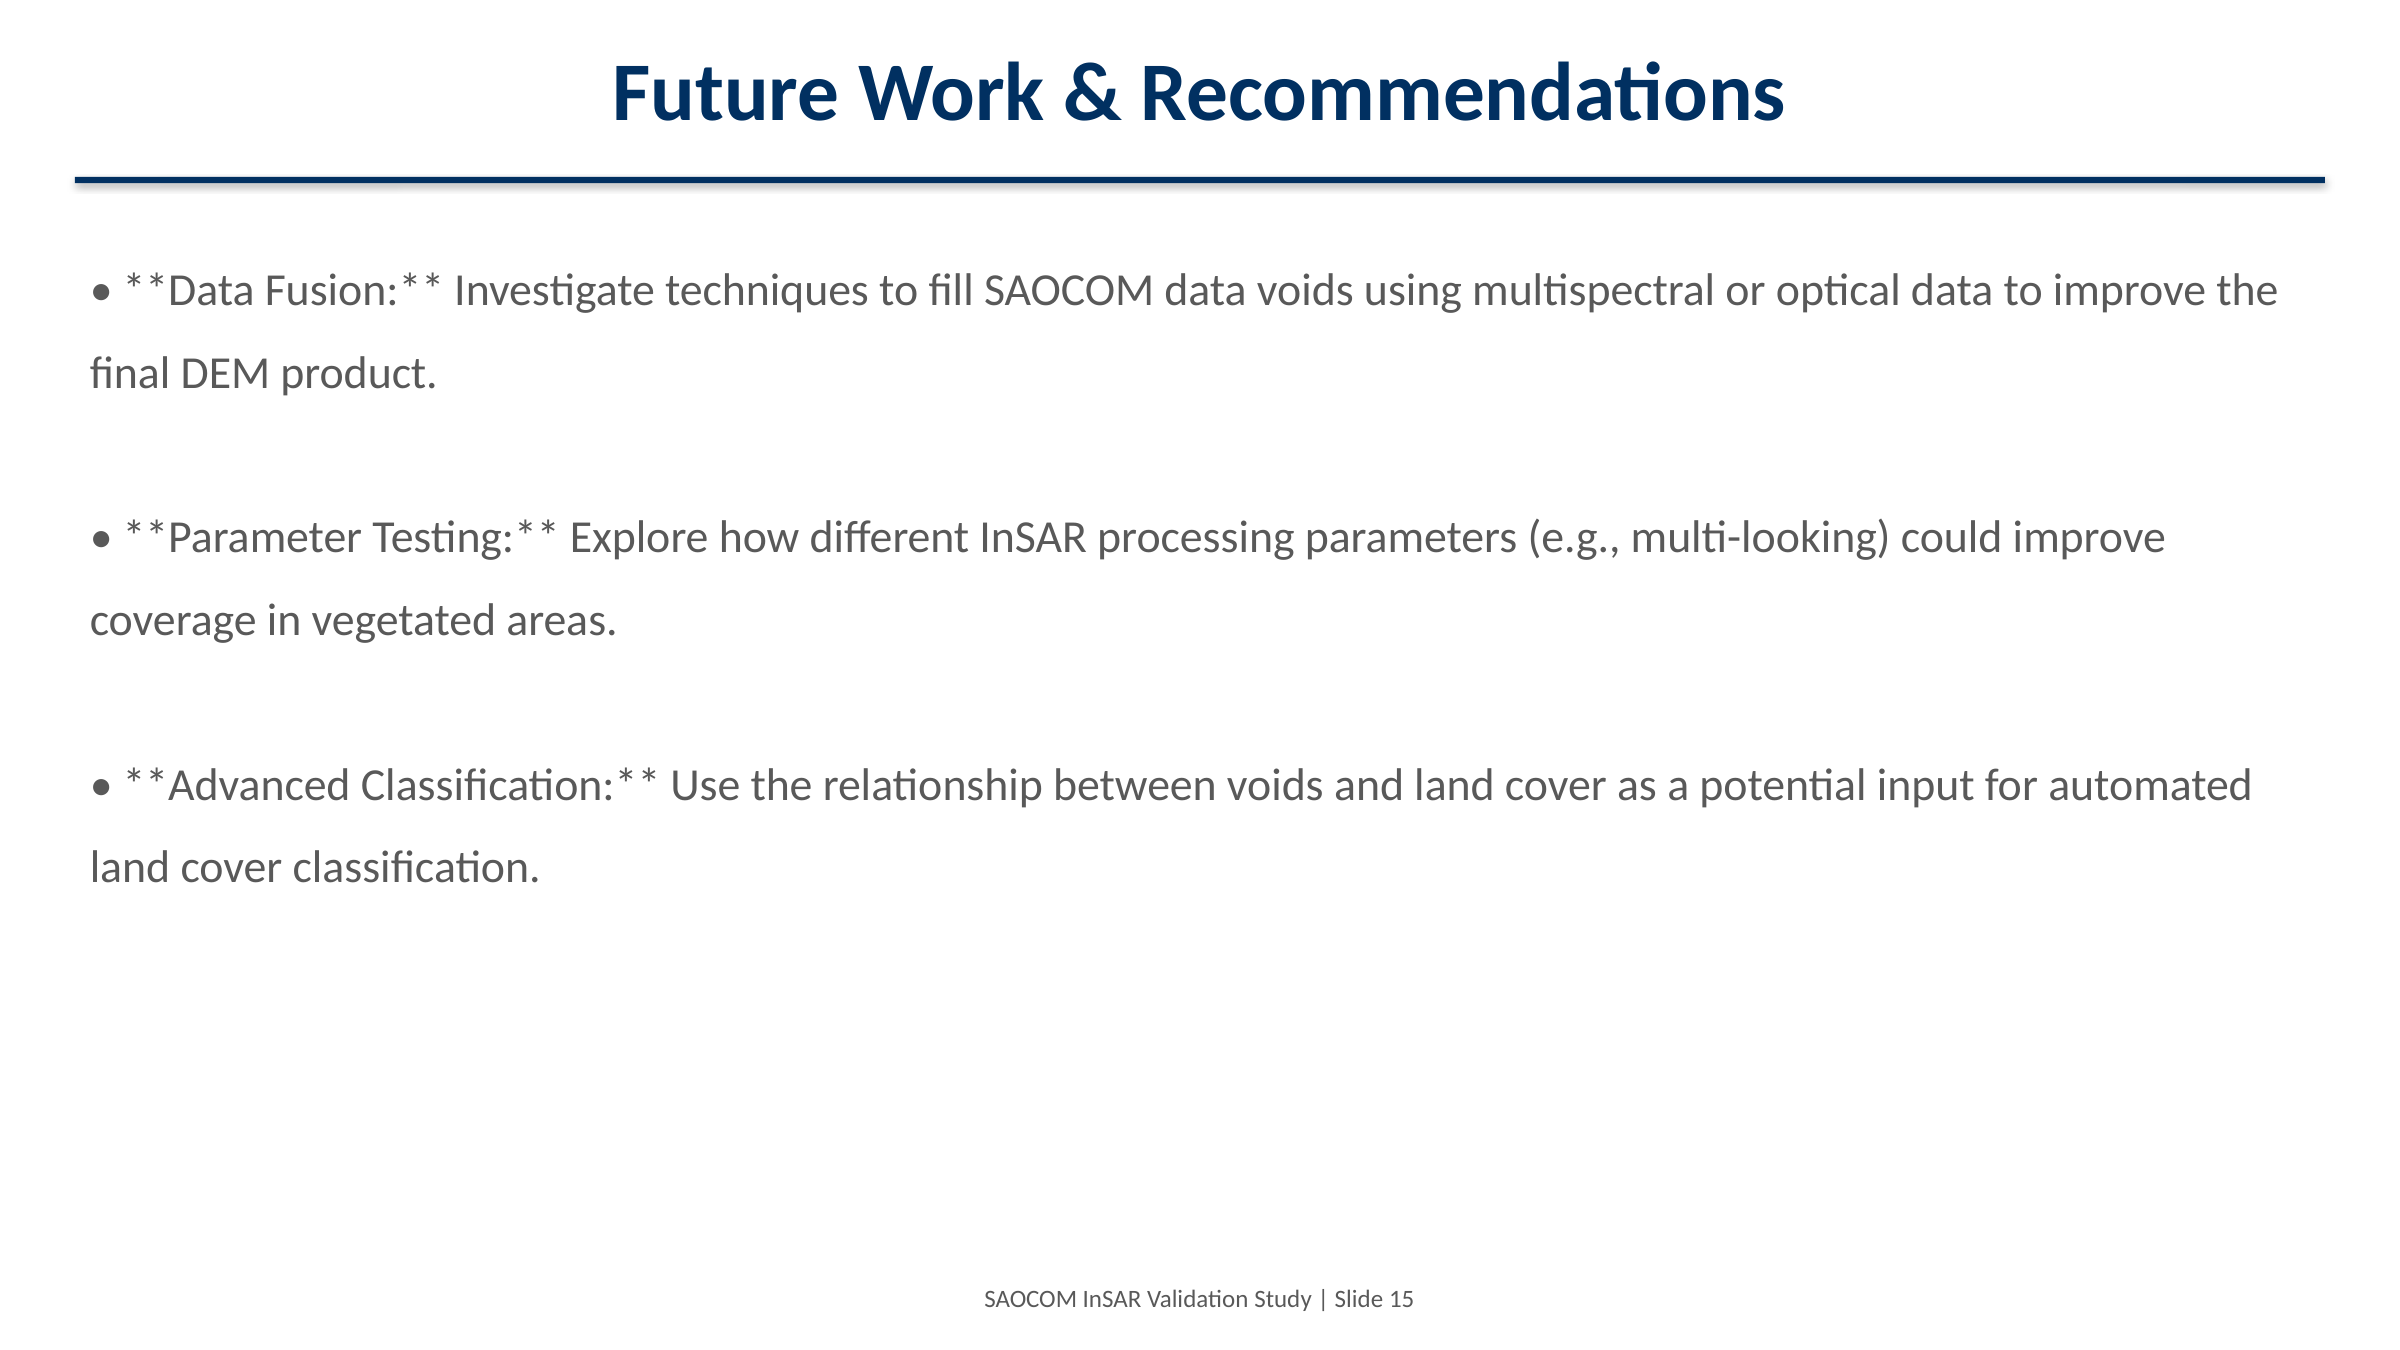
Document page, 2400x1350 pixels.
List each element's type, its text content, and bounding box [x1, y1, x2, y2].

text_box SAOCOM InSAR Validation Study | Slide 15 [969, 1275, 1431, 1320]
text_box • **Data Fusion:** Investigate techniques to fill SAOCOM data voids using multispectral or optical data to improve the final DEM product. • **Parameter Testing:** Explore how different InSAR processing parameters (e.g., multi-looking) could improve coverage in vegetated areas. • **Advanced Classification:** Use the relationship between voids and land cover as a potential input for automated land cover classification. [74, 224, 2325, 900]
text_box Future Work & Recommendations [597, 29, 1803, 145]
